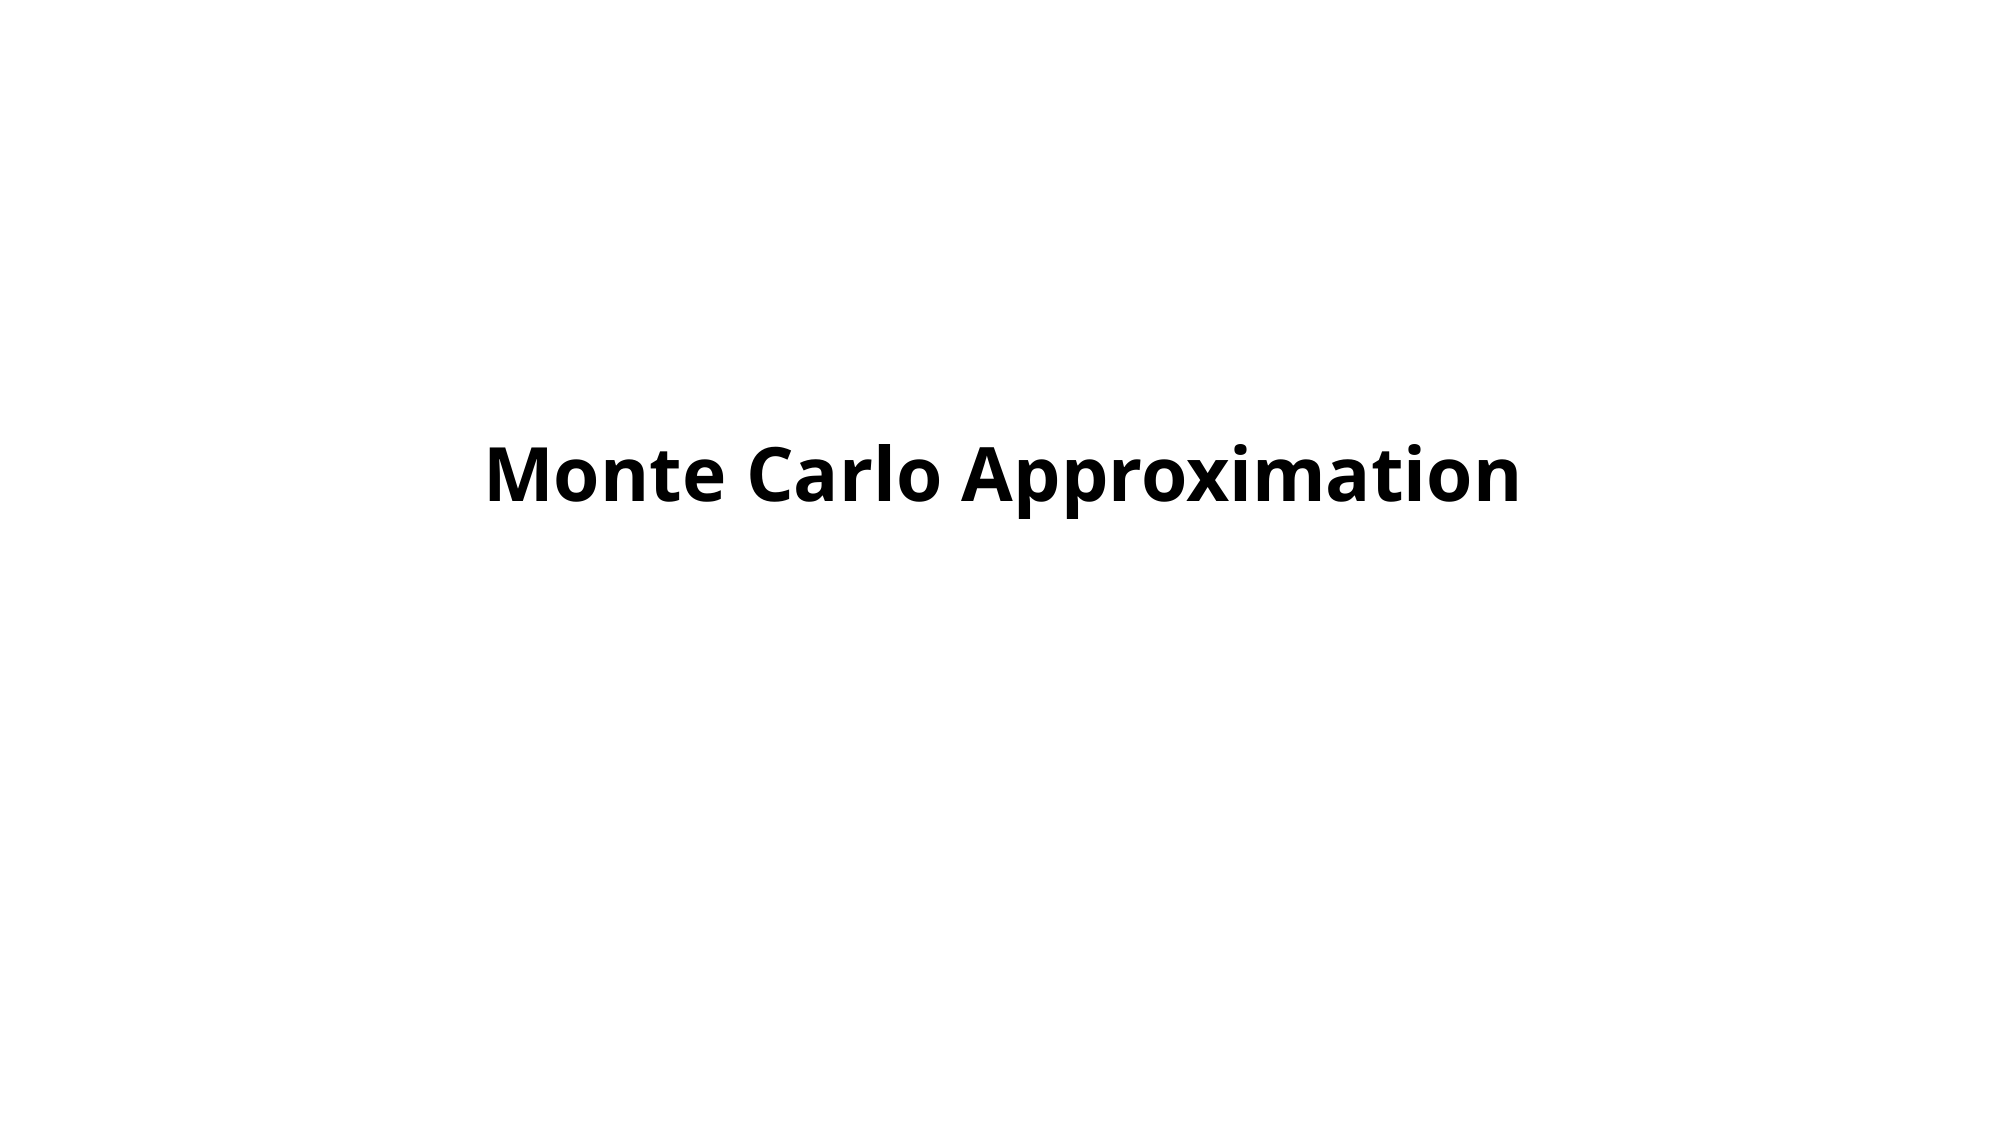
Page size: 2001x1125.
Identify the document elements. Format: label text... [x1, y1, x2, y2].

title Monte Carlo Approximation [33, 368, 1973, 586]
